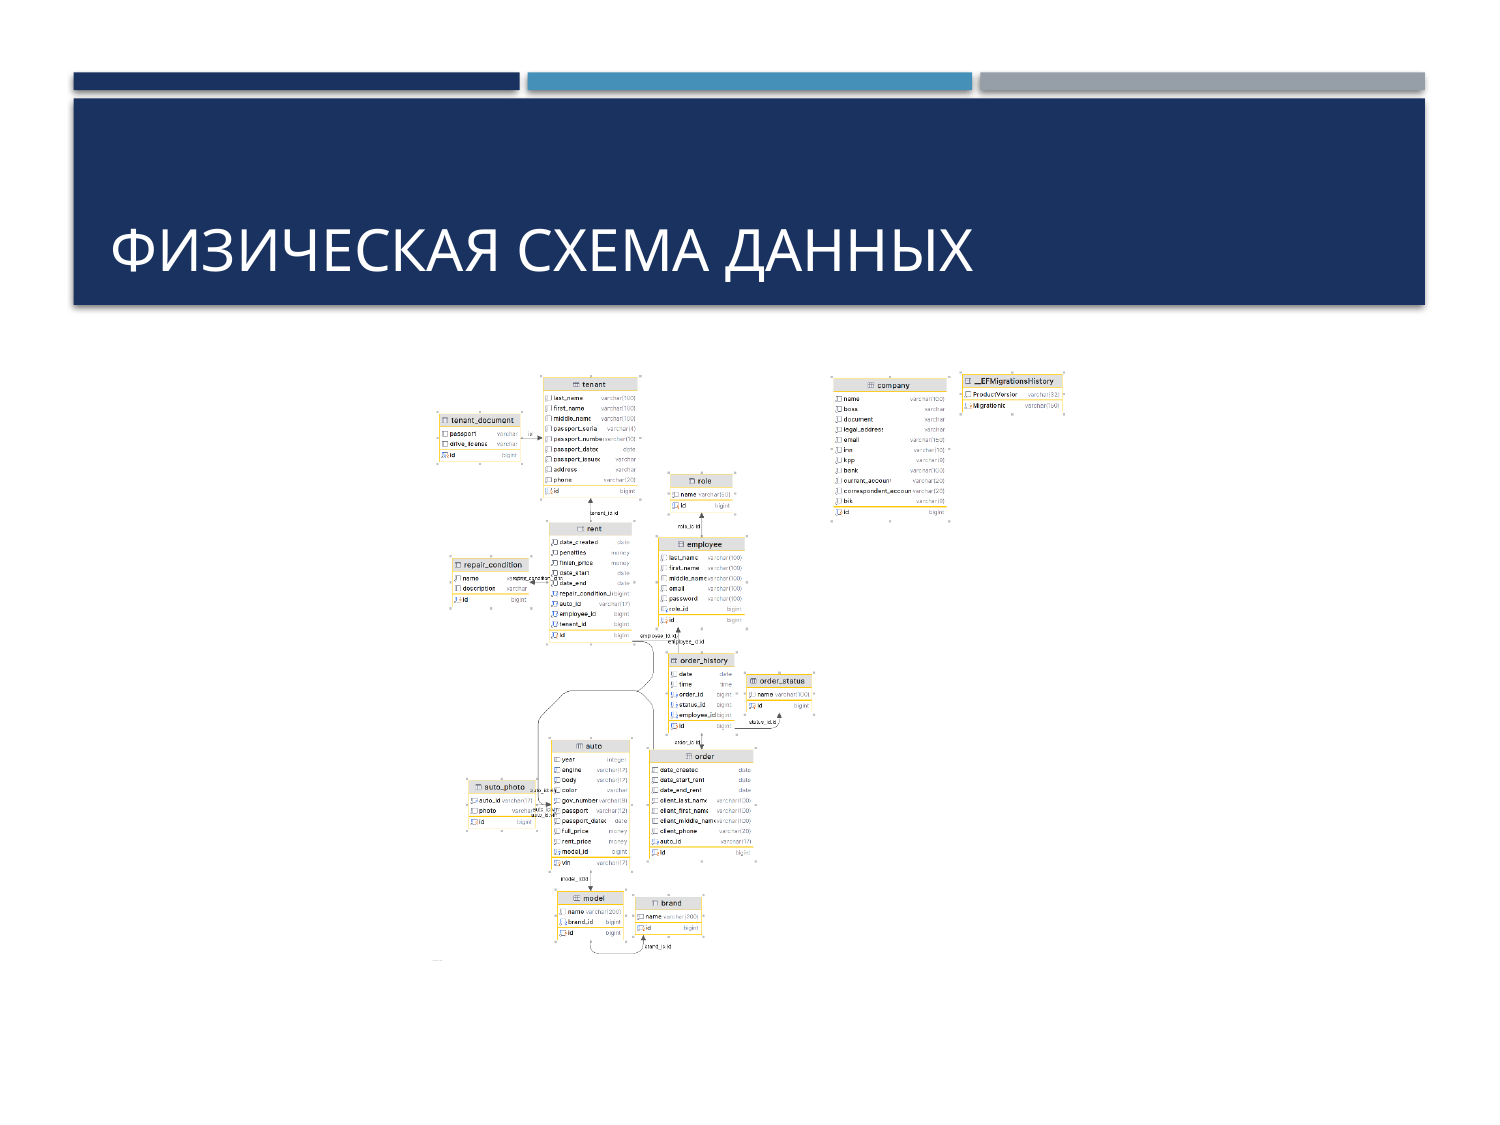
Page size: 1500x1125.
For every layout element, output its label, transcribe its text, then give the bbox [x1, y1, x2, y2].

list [429, 364, 1072, 962]
title Физическая схема данных [95, 112, 1406, 291]
